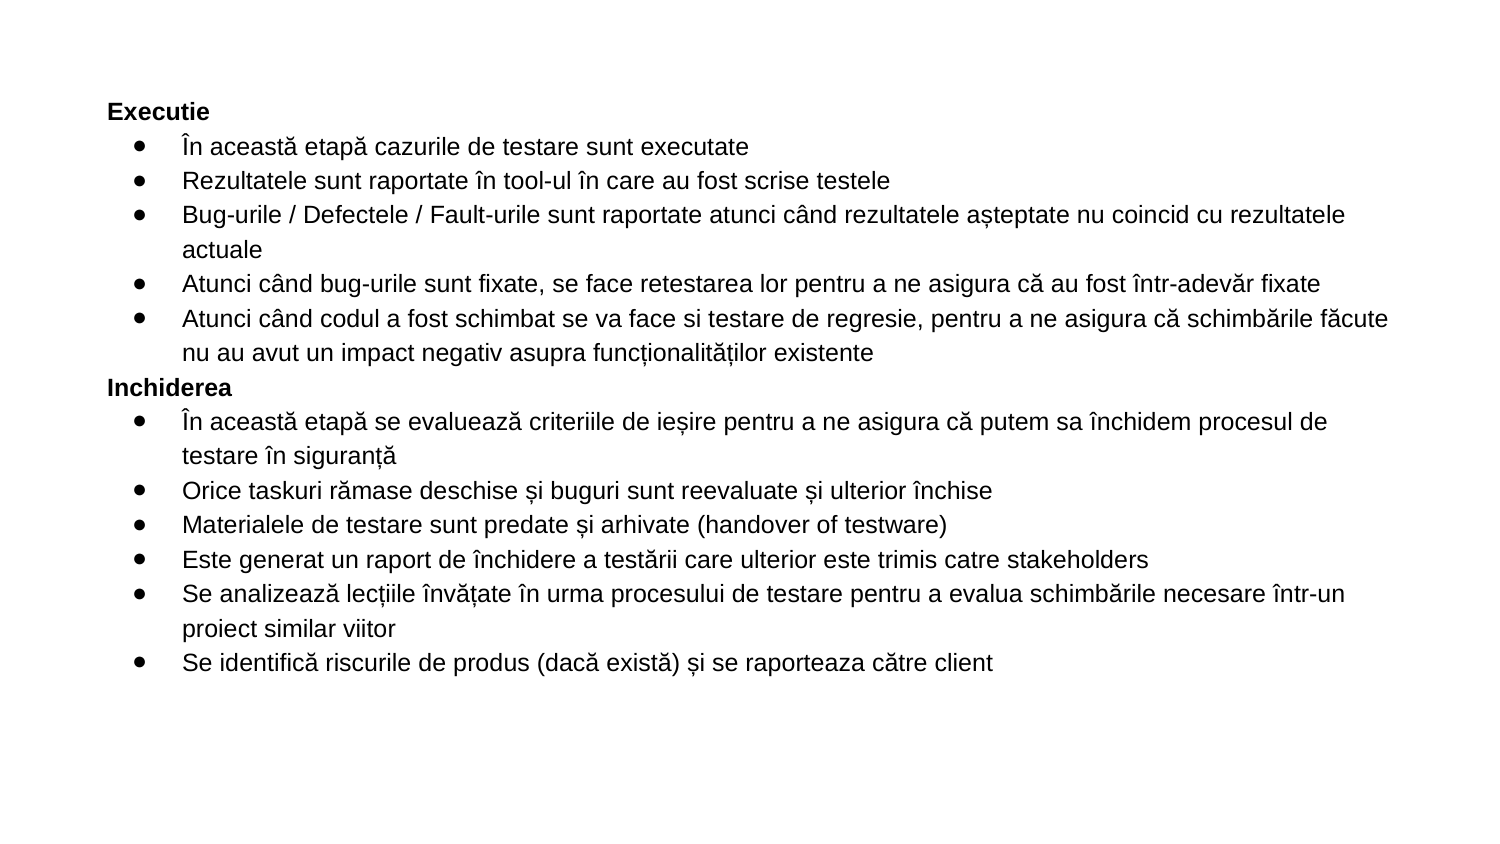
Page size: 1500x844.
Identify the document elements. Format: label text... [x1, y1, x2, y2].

text_box Executie În această etapă cazurile de testare sunt executate Rezultatele sunt raportate în tool-ul în care au fost scrise testele Bug-urile / Defectele / Fault-urile sunt raportate atunci când rezultatele așteptate nu coincid cu rezultatele actuale Atunci când bug-urile sunt fixate, se face retestarea lor pentru a ne asigura că au fost într-adevăr fixate Atunci când codul a fost schimbat se va face si testare de regresie, pentru a ne asigura că schimbările făcute nu au avut un impact negativ asupra funcționalităților existente Inchiderea În această etapă se evaluează criteriile de ieșire pentru a ne asigura că putem sa închidem procesul de testare în siguranță Orice taskuri rămase deschise și buguri sunt reevaluate și ulterior închise Materialele de testare sunt predate și arhivate (handover of testware) Este generat un raport de închidere a testării care ulterior este trimis catre stakeholders Se analizează lecțiile învățate în urma procesului de testare pentru a evalua schimbările necesare într-un proiect similar viitor Se identifică riscurile de produs (dacă există) și se raporteaza către client [92, 76, 1408, 768]
